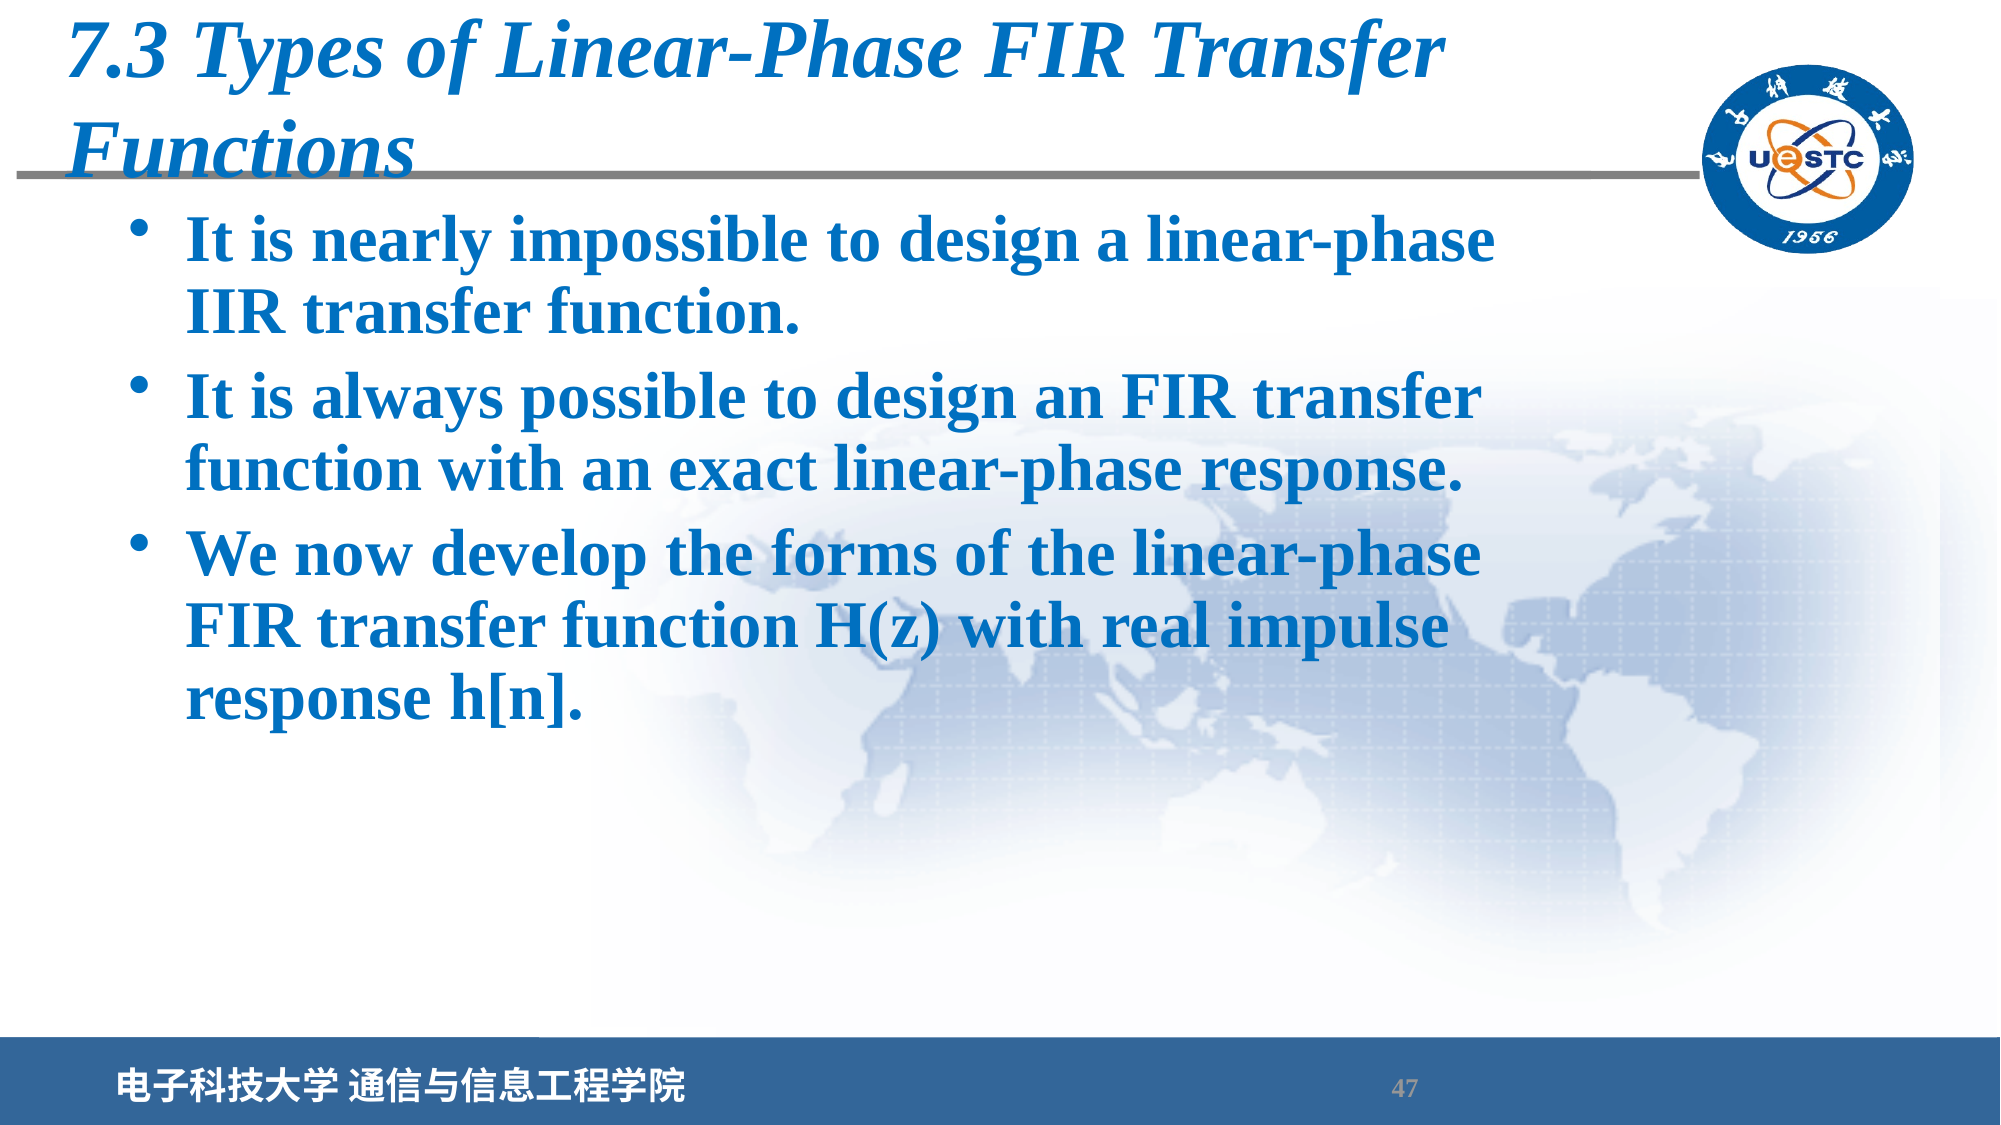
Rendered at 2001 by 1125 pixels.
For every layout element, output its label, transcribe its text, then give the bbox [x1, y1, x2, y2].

list It is nearly impossible to design a linear-phase IIR transfer function. It is always possible to design an FIR transfer function with an exact linear-phase response. We now develop the forms of the linear-phase FIR transfer function H(z) with real impulse response h[n]. [113, 196, 1603, 1002]
picture [483, 287, 1997, 1037]
title 7.3 Types of Linear-Phase FIR Transfer Functions [49, 0, 1637, 188]
picture [1679, 56, 1968, 263]
